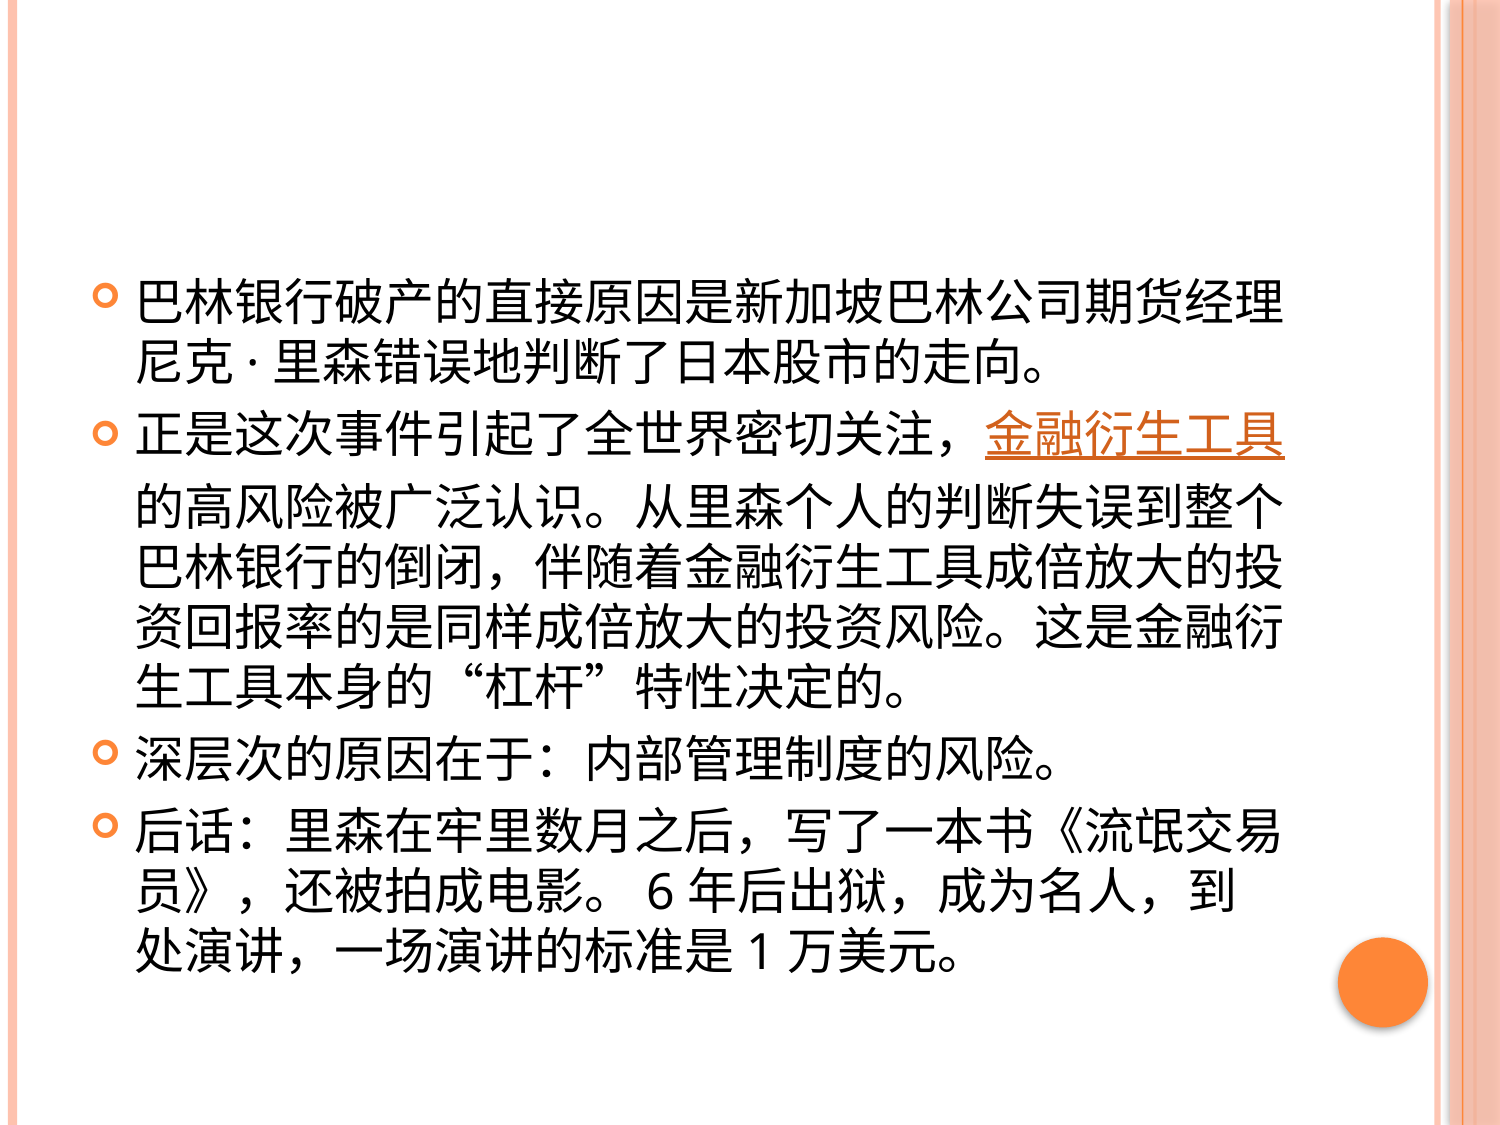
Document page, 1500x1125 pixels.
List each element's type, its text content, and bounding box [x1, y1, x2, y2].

list 巴林银行破产的直接原因是新加坡巴林公司期货经理尼克·里森错误地判断了日本股市的走向。 正是这次事件引起了全世界密切关注，金融衍生工具的高风险被广泛认识。从里森个人的判断失误到整个巴林银行的倒闭，伴随着金融衍生工具成倍放大的投资回报率的是同样成倍放大的投资风险。这是金融衍生工具本身的“杠杆”特性决定的。 深层次的原因在于：内部管理制度的风险。 后话：里森在牢里数月之后，写了一本书《流氓交易员》，还被拍成电影。6年后出狱，成为名人，到处演讲，一场演讲的标准是1万美元。 [75, 262, 1300, 1062]
